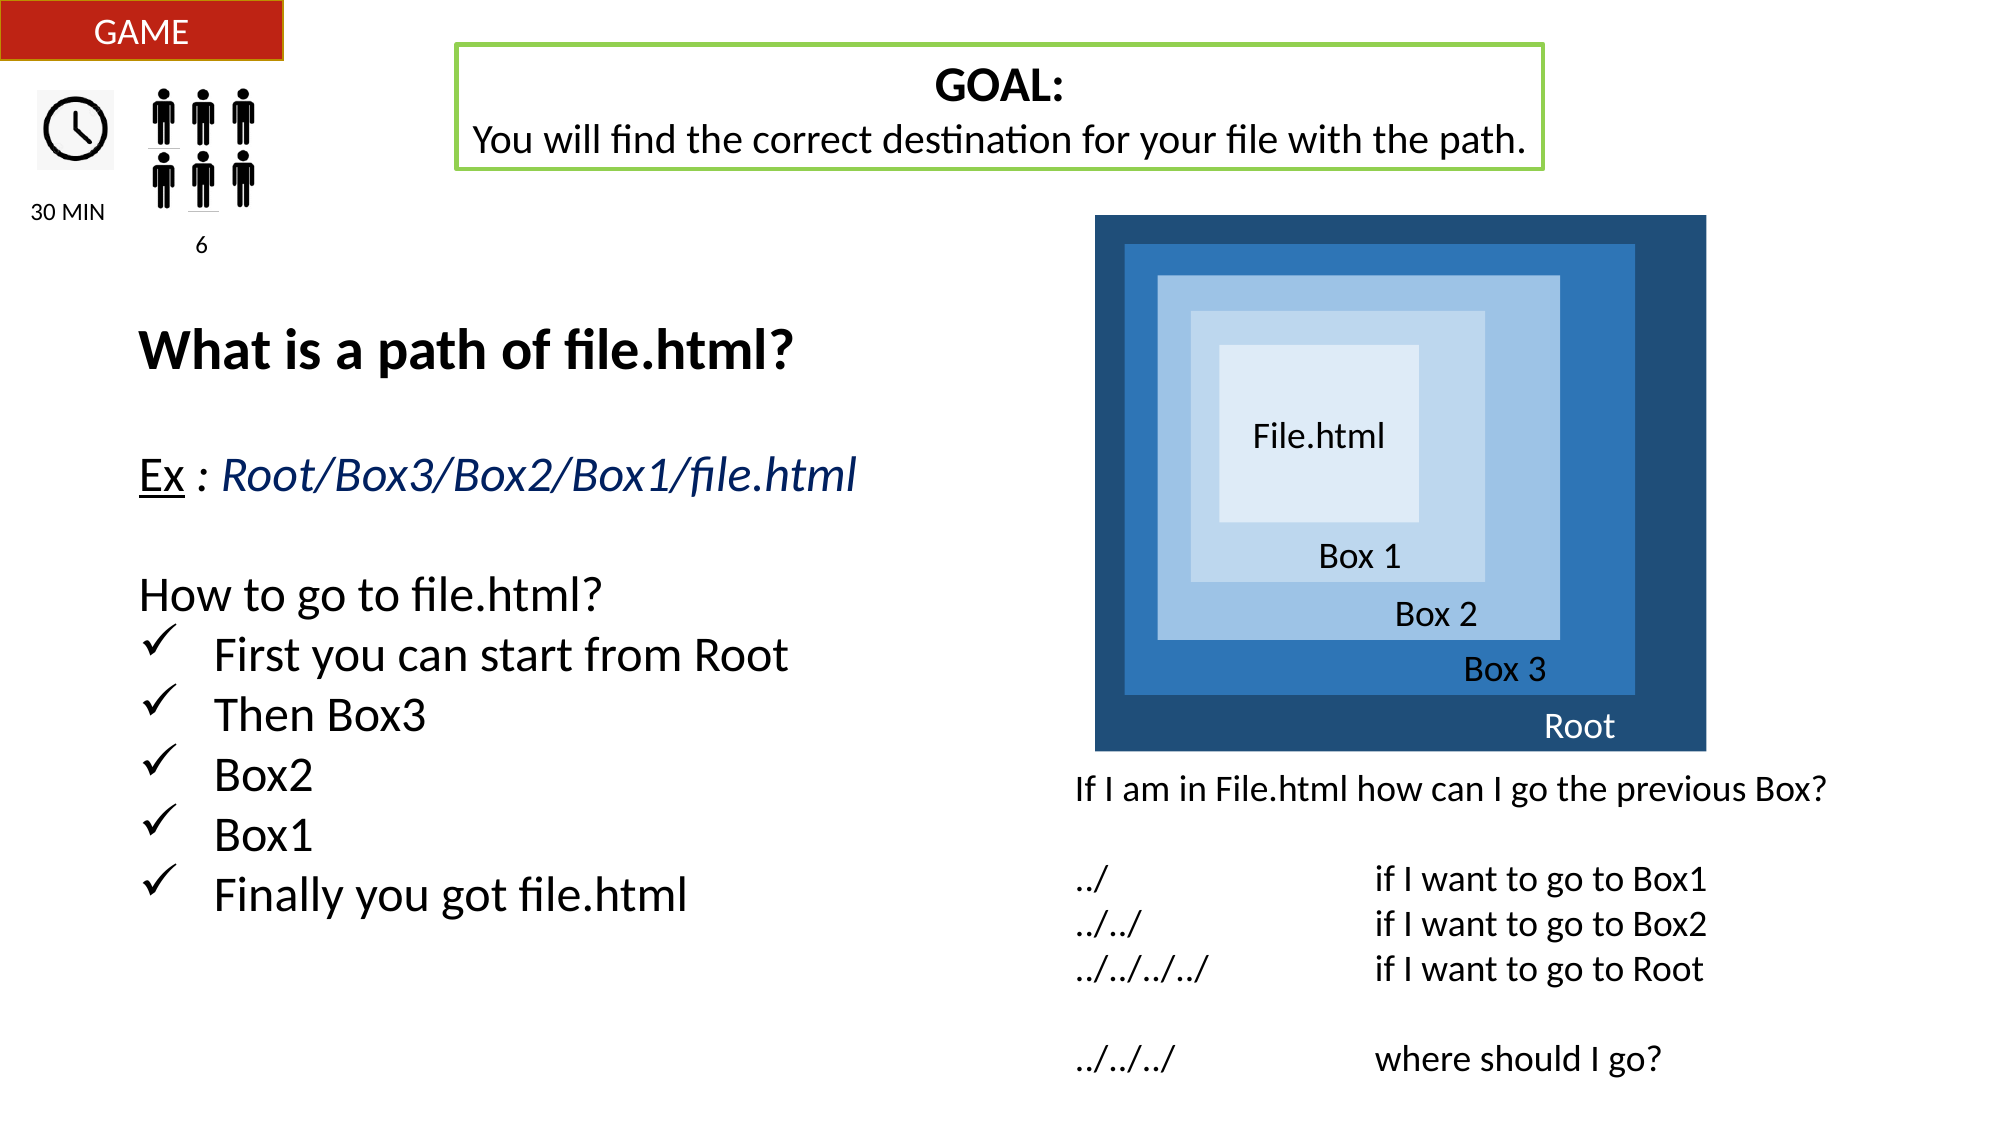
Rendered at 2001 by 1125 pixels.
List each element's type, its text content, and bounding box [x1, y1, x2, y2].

text_box GAME [0, 0, 284, 61]
text_box What is a path of file.html? Ex : Root/Box3/Box2/Box1/file.html How to go to file.html? First you can start from Root Then Box3 Box2 Box1 Finally you got file.html [123, 303, 905, 929]
text_box 30 MIN [15, 188, 121, 234]
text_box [1095, 215, 1707, 752]
text_box 6 [180, 221, 224, 266]
picture [148, 86, 259, 212]
picture [37, 90, 114, 170]
text_box If I am in File.html how can I go the previous Box? ../ if I want to go to Box1 ../../ if I want to go to Box2 ../../../../ if I want to go to Root ../../../ where should I go? [1060, 756, 2000, 1086]
text_box GOAL: You will find the correct destination for your file with the path. [456, 44, 1544, 169]
